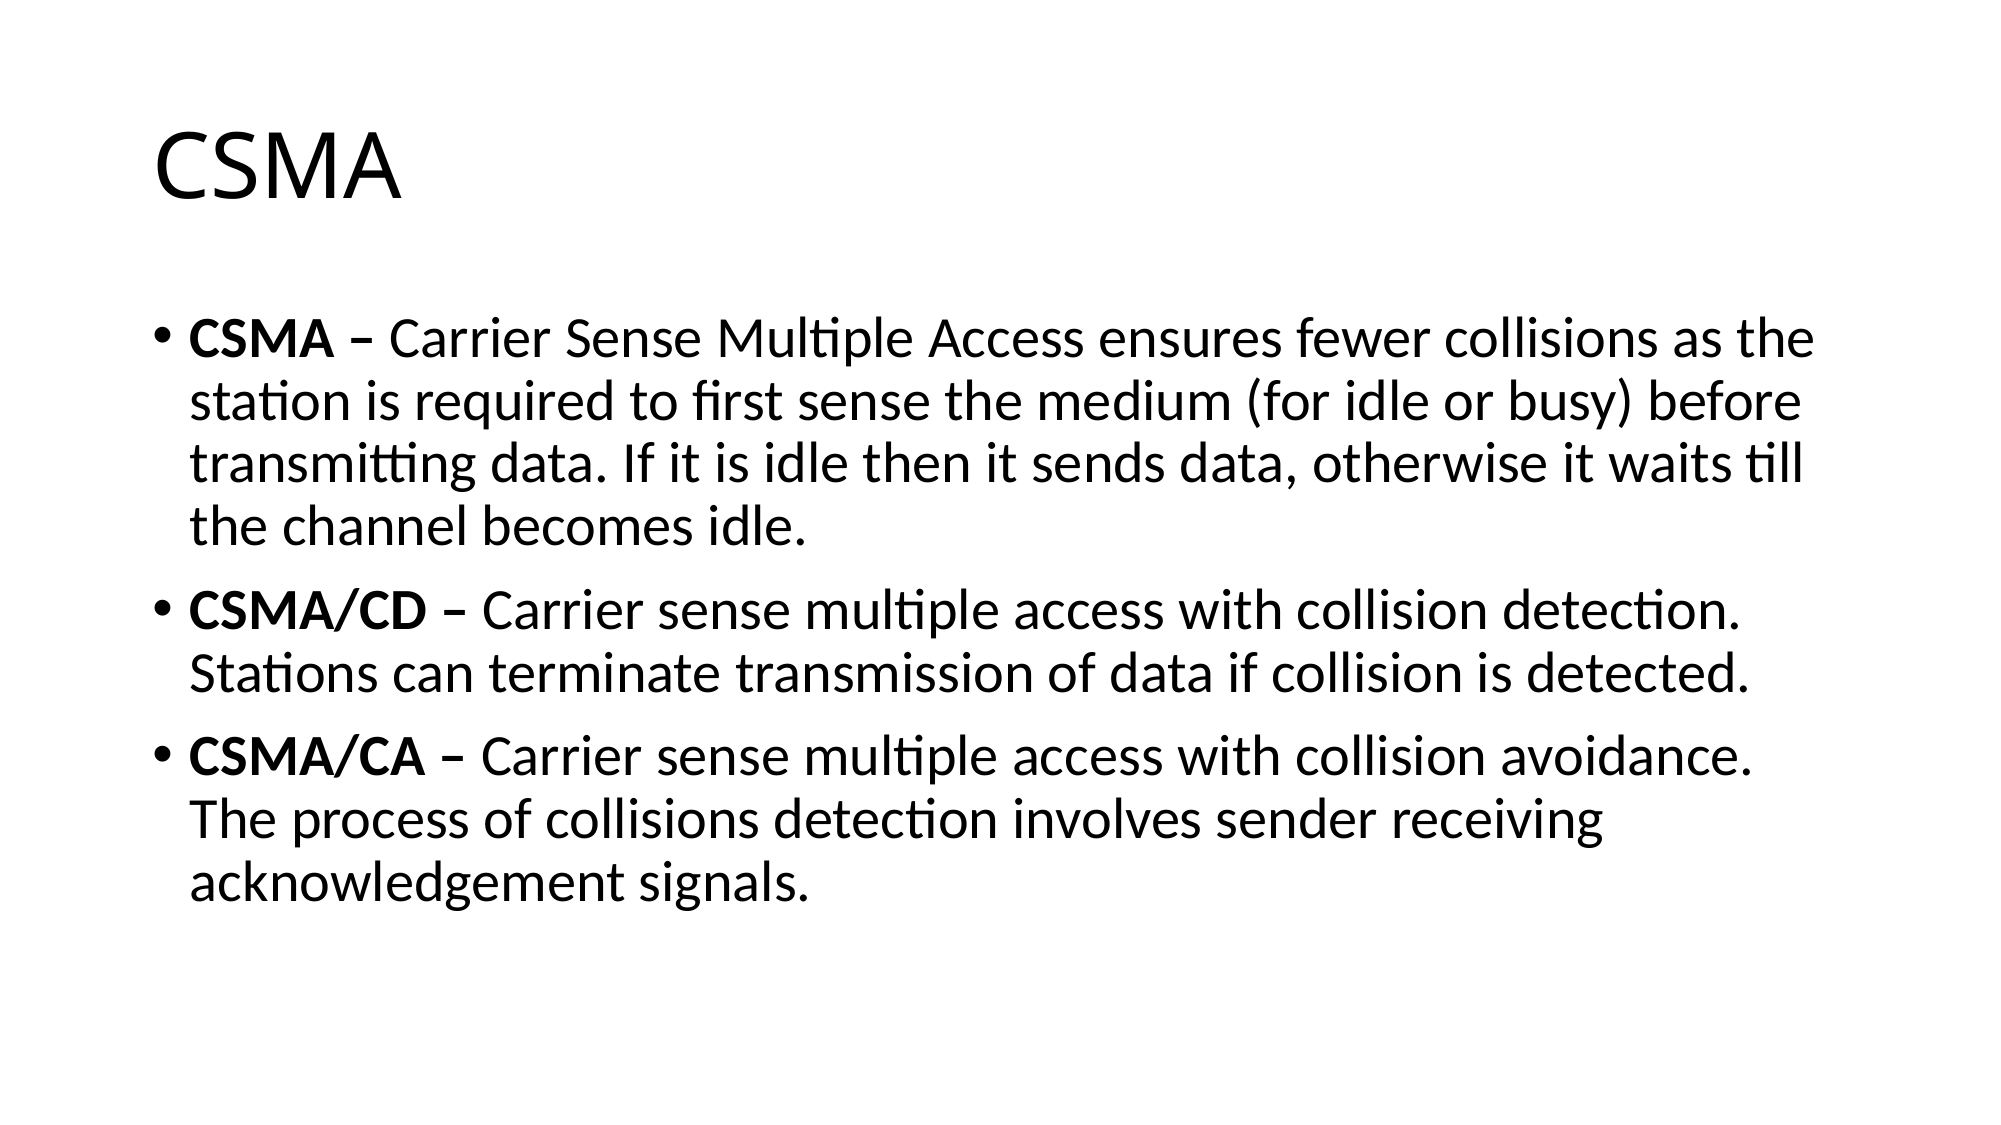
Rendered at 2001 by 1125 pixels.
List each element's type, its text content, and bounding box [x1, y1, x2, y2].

title CSMA [137, 59, 1863, 278]
list CSMA – Carrier Sense Multiple Access ensures fewer collisions as the station is required to first sense the medium (for idle or busy) before transmitting data. If it is idle then it sends data, otherwise it waits till the channel becomes idle. CSMA/CD – Carrier sense multiple access with collision detection. Stations can terminate transmission of data if collision is detected. CSMA/CA – Carrier sense multiple access with collision avoidance. The process of collisions detection involves sender receiving acknowledgement signals. [137, 299, 1863, 1014]
